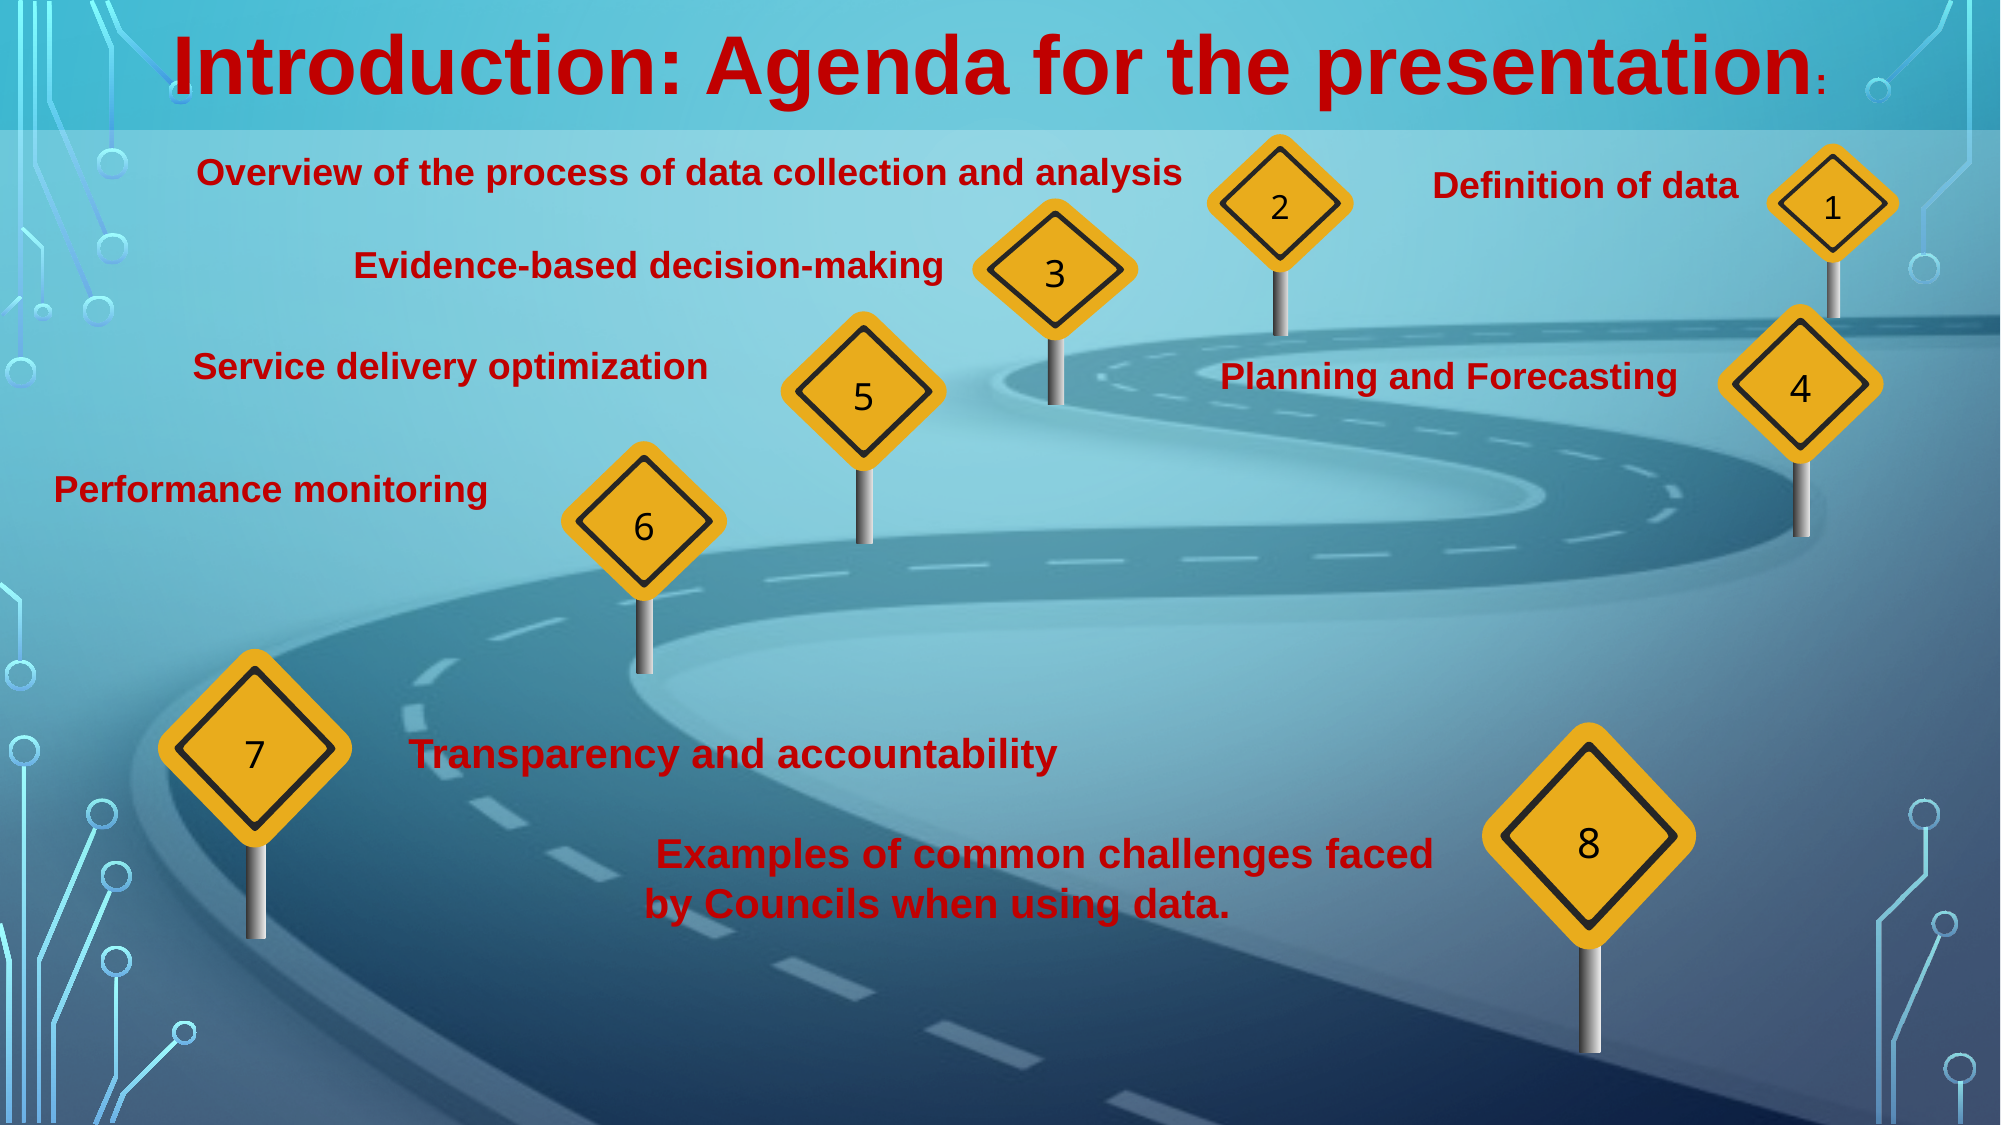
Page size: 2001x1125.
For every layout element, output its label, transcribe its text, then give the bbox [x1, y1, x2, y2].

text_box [558, 439, 730, 674]
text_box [1764, 141, 1902, 318]
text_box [155, 646, 355, 939]
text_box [970, 196, 1141, 406]
picture [0, 129, 2000, 1125]
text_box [1715, 302, 1886, 537]
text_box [1479, 719, 1699, 1054]
text_box Introduction: Agenda for the presentation: [0, 3, 2000, 119]
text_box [778, 309, 949, 545]
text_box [1205, 132, 1356, 336]
